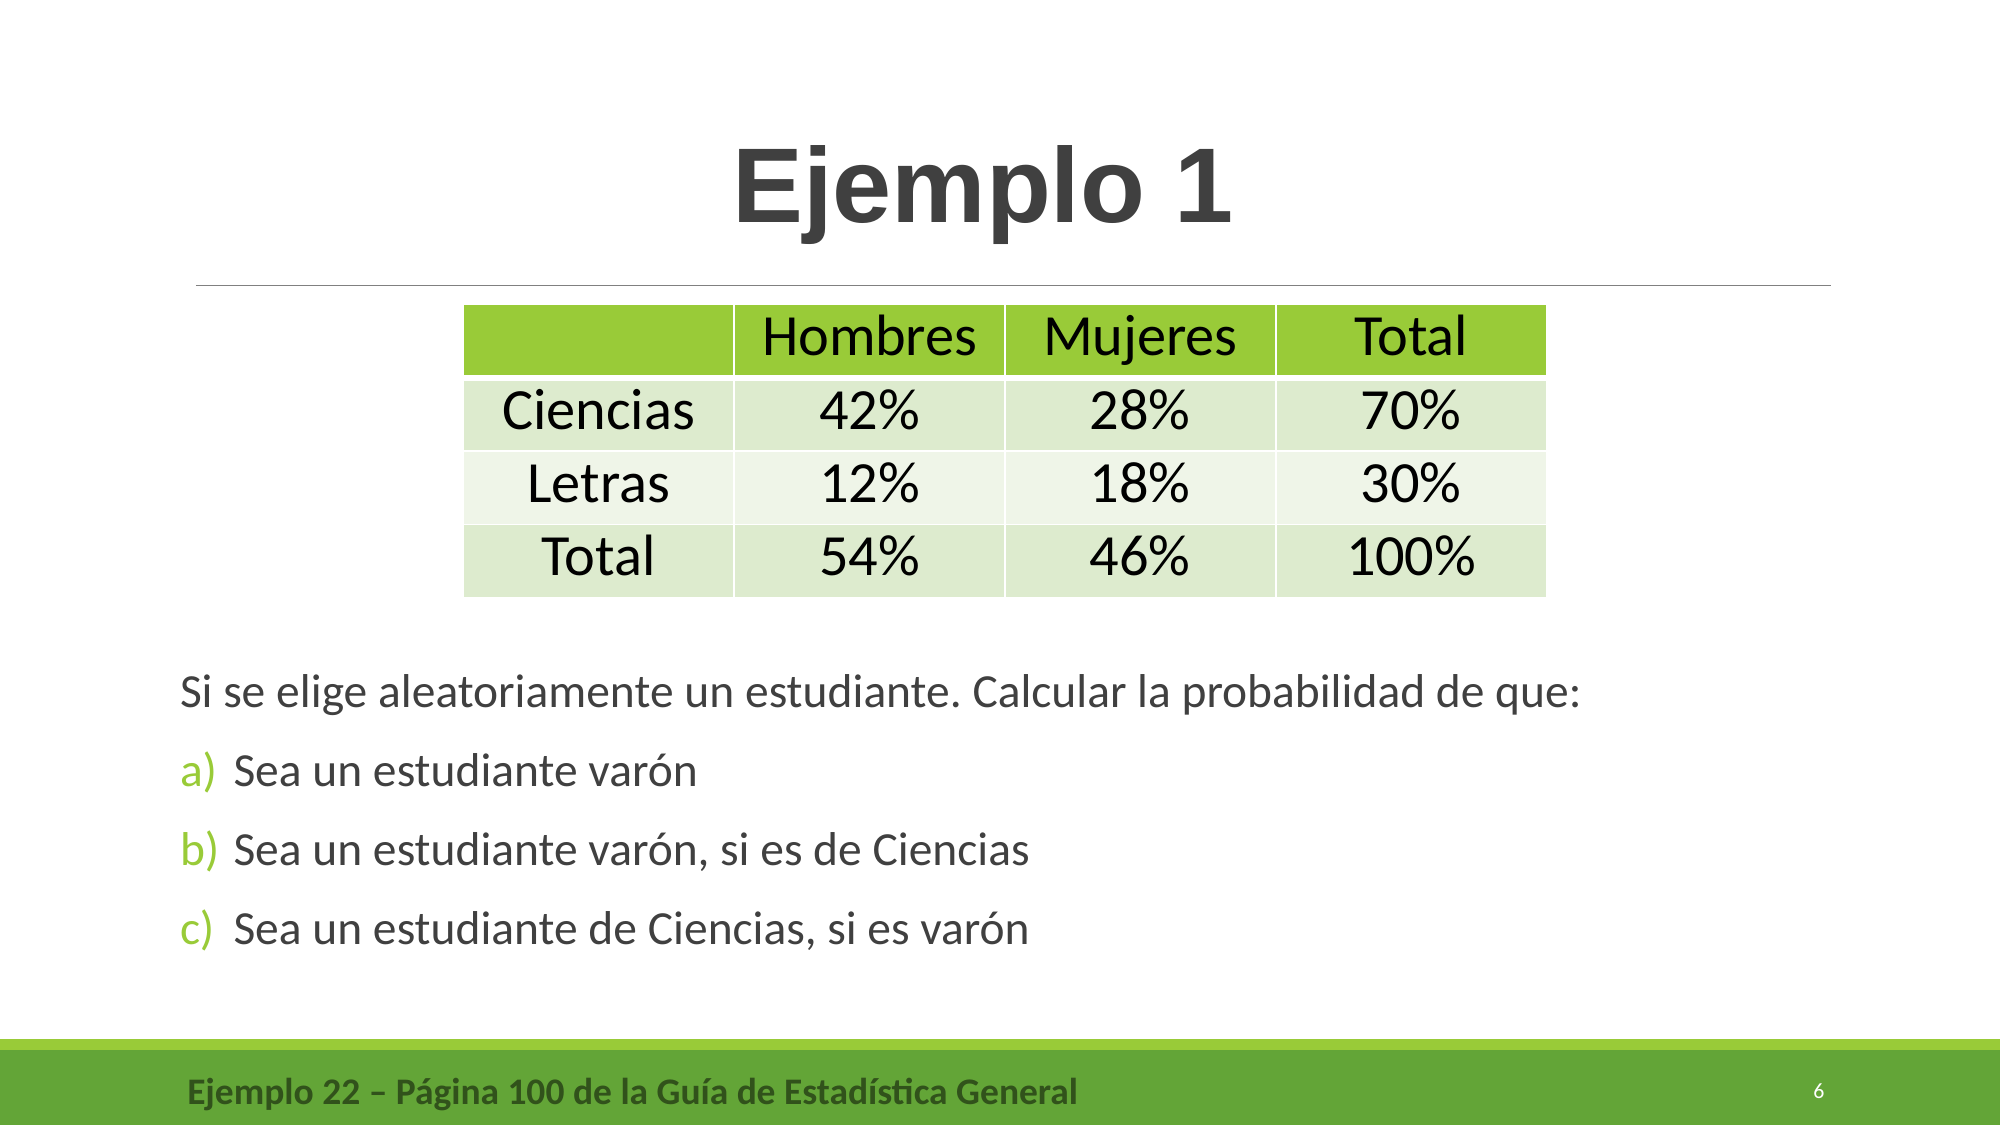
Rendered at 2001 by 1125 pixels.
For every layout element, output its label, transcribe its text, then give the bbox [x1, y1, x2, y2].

table_cell Total [464, 525, 733, 597]
table_cell 18% [1006, 452, 1275, 524]
table_cell 28% [1006, 381, 1275, 450]
text_box Ejemplo 22 – Página 100 de la Guía de Estadística General [159, 1058, 1108, 1121]
table_header [464, 305, 733, 375]
list Si se elige aleatoriamente un estudiante. Calcular la probabilidad de que: Sea un estudiante varón Sea un estudiante varón, si es de Ciencias Sea un estudiante de Ciencias, si es varón [180, 302, 1830, 963]
table_cell 12% [735, 452, 1004, 524]
table_header Mujeres [1006, 305, 1275, 375]
table_cell Letras [464, 452, 733, 524]
table_cell 70% [1277, 381, 1546, 450]
table_cell Ciencias [464, 381, 733, 450]
table_cell 54% [735, 525, 1004, 597]
table_cell 100% [1277, 525, 1546, 597]
table_header Hombres [735, 305, 1004, 375]
table_cell 42% [735, 381, 1004, 450]
slide_number 6 [1624, 1059, 1840, 1120]
table_cell 46% [1006, 525, 1275, 597]
table_header Total [1277, 305, 1546, 375]
text_box Ejemplo 1 [211, 129, 1732, 263]
table_cell 30% [1277, 452, 1546, 524]
